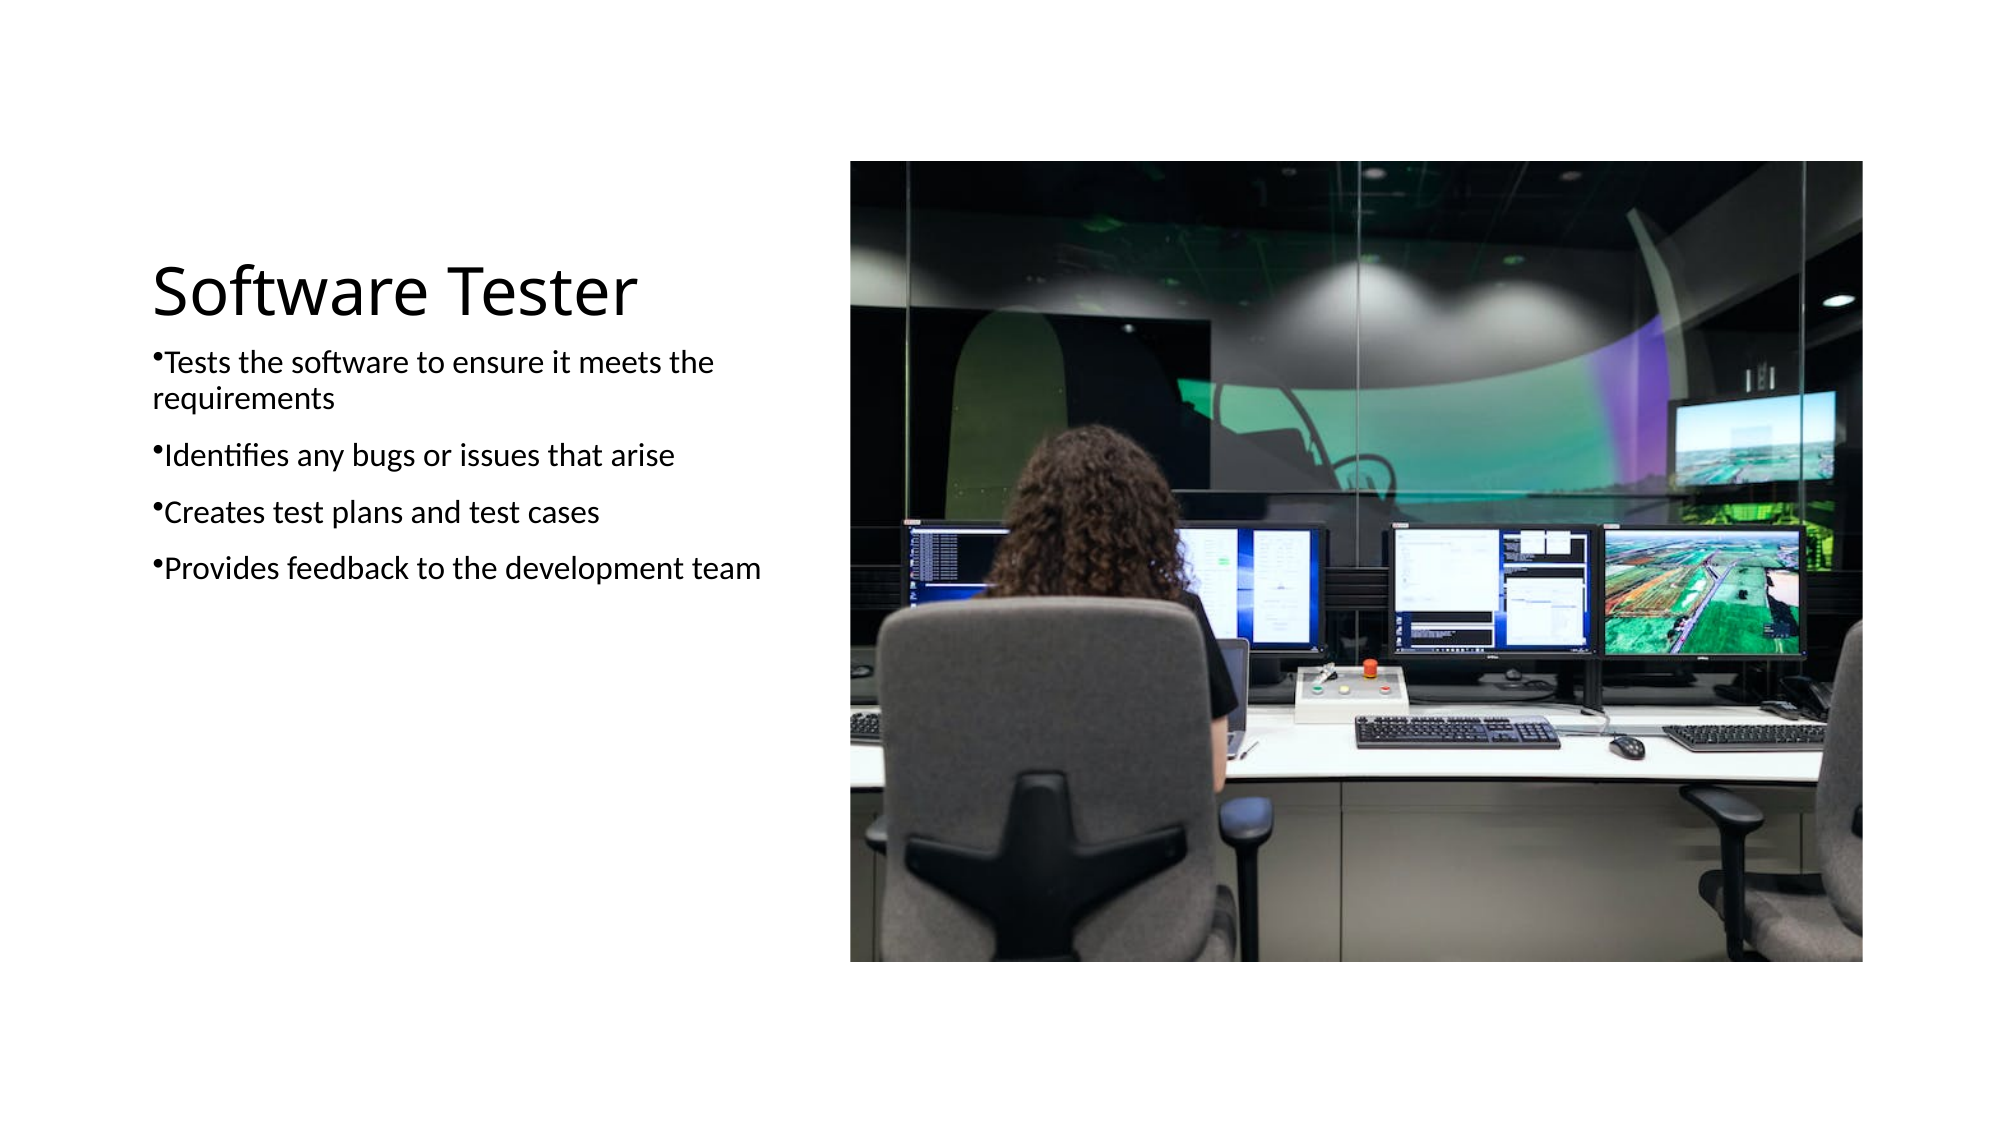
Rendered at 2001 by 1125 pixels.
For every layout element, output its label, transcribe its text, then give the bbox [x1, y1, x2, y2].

list Tests the software to ensure it meets the requirements Identifies any bugs or issues that arise Creates test plans and test cases Provides feedback to the development team [137, 337, 783, 963]
title Software Tester [137, 75, 783, 337]
picture [850, 161, 1863, 962]
